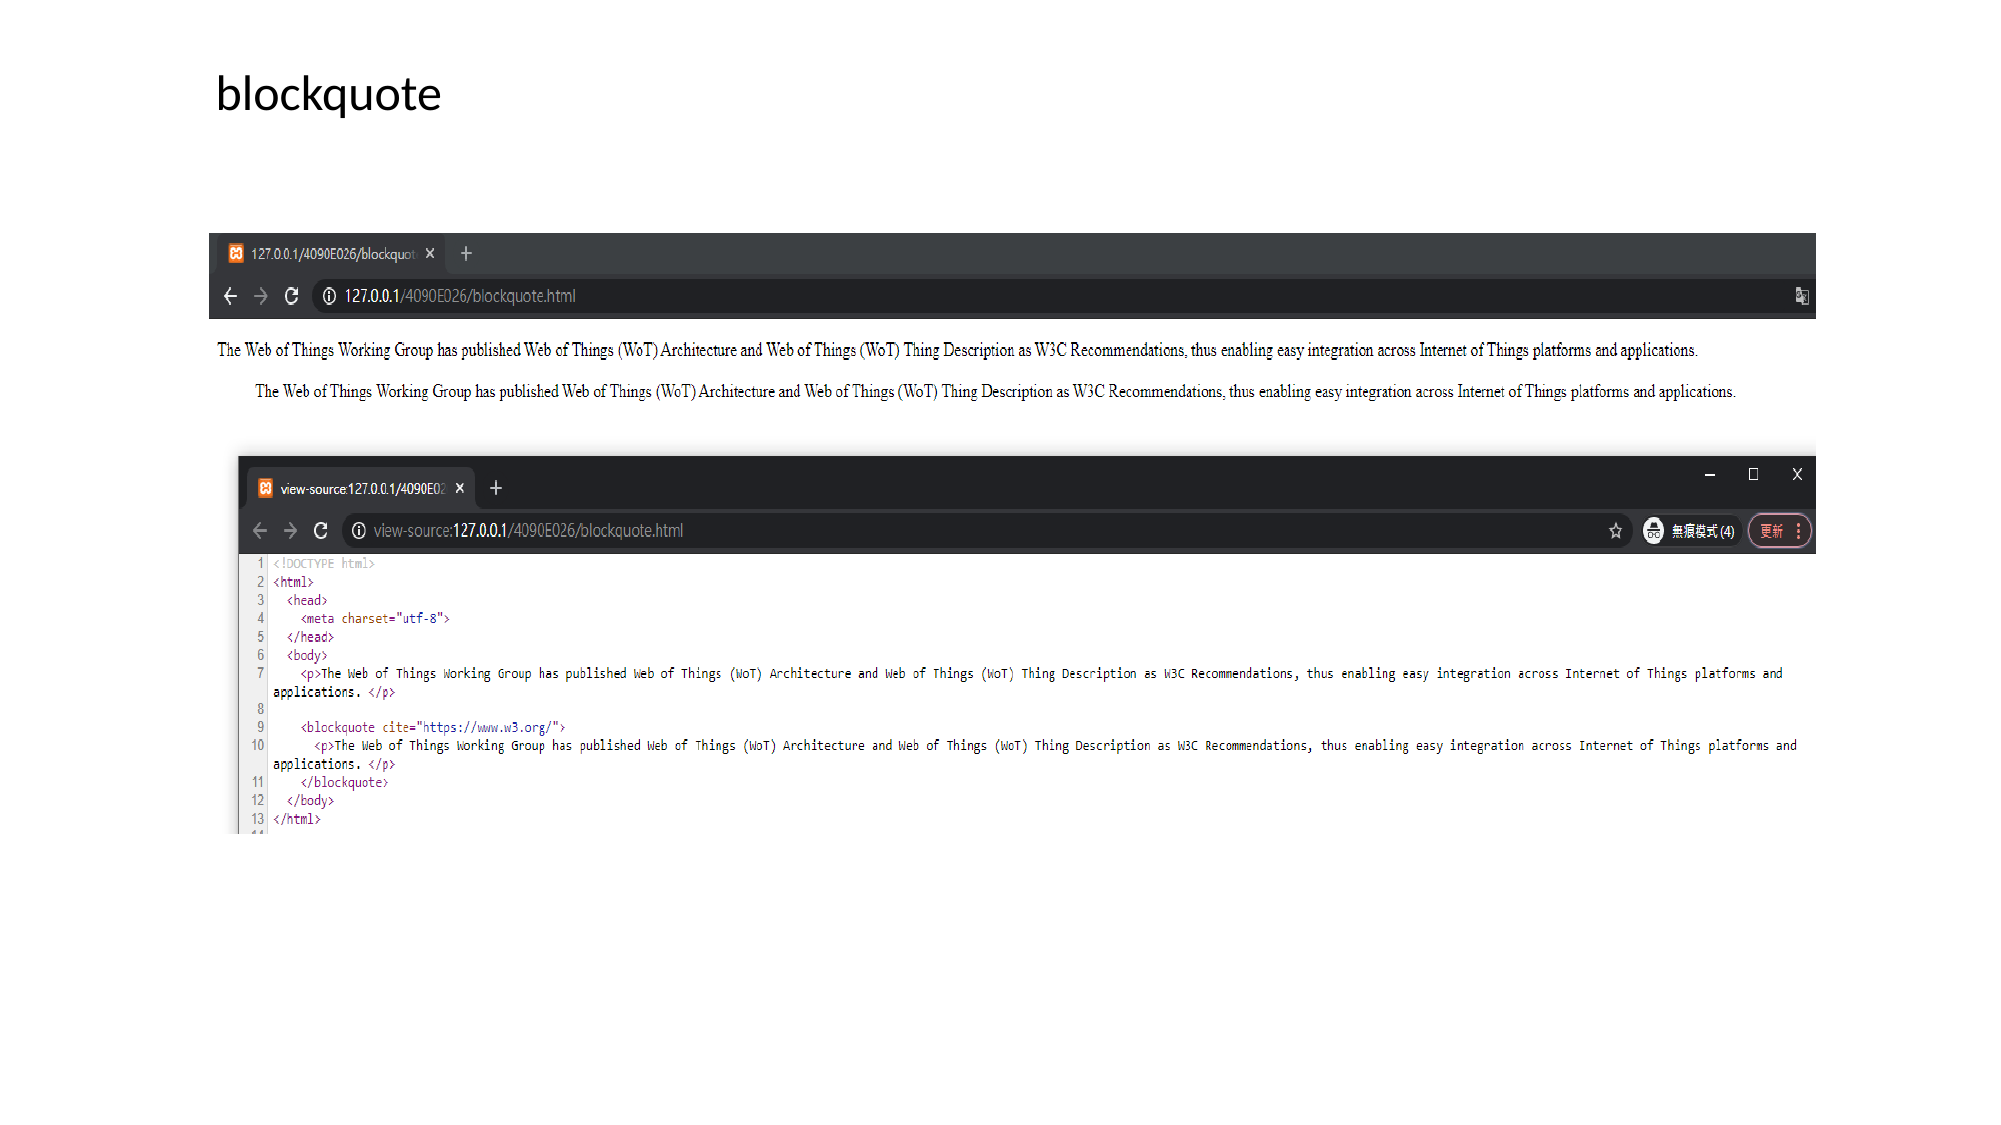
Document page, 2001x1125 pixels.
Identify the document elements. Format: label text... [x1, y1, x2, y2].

picture [209, 233, 1816, 834]
subtitle blockquote [49, 60, 609, 131]
